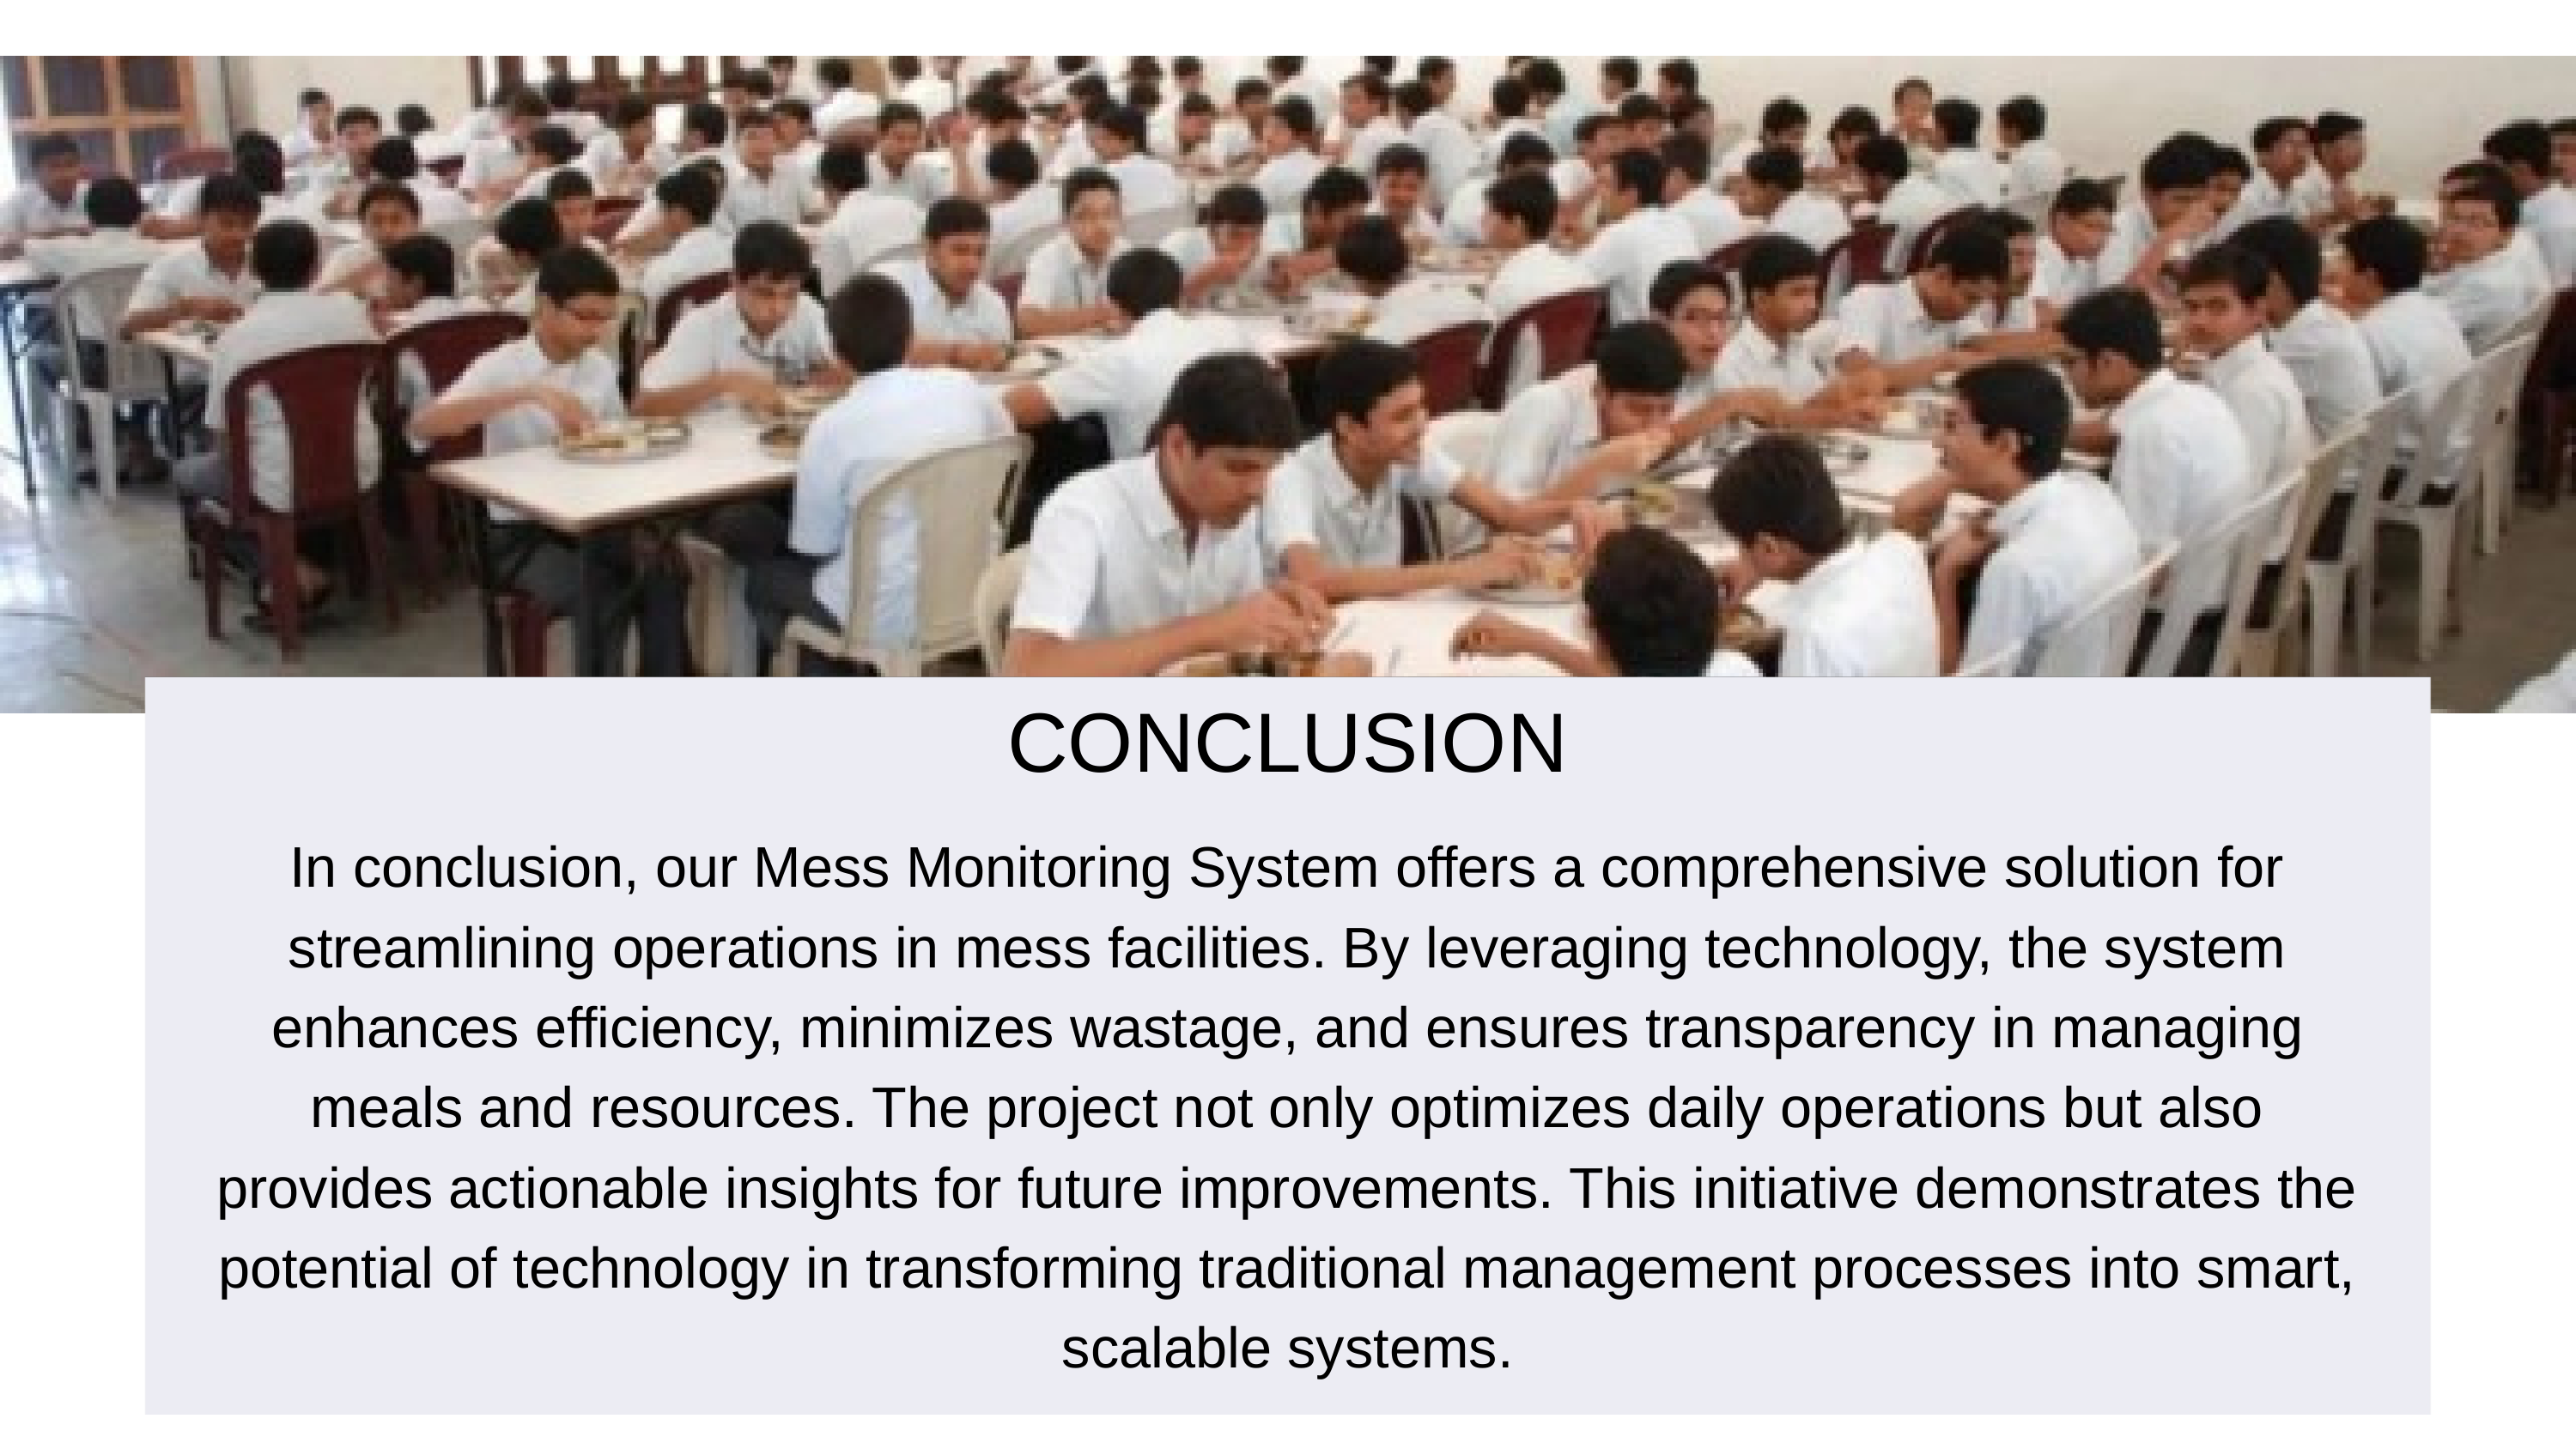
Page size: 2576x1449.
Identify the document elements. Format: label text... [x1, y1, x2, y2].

text_box [144, 652, 2432, 1415]
text_box [0, 56, 2576, 713]
text_box In conclusion, our Mess Monitoring System offers a comprehensive solution for streamlining operations in mess facilities. By leveraging technology, the system enhances efficiency, minimizes wastage, and ensures transparency in managing meals and resources. The project not only optimizes daily operations but also provides actionable insights for future improvements. This initiative demonstrates the potential of technology in transforming traditional management processes into smart, scalable systems. [198, 818, 2378, 1380]
text_box CONCLUSION [953, 670, 1622, 789]
